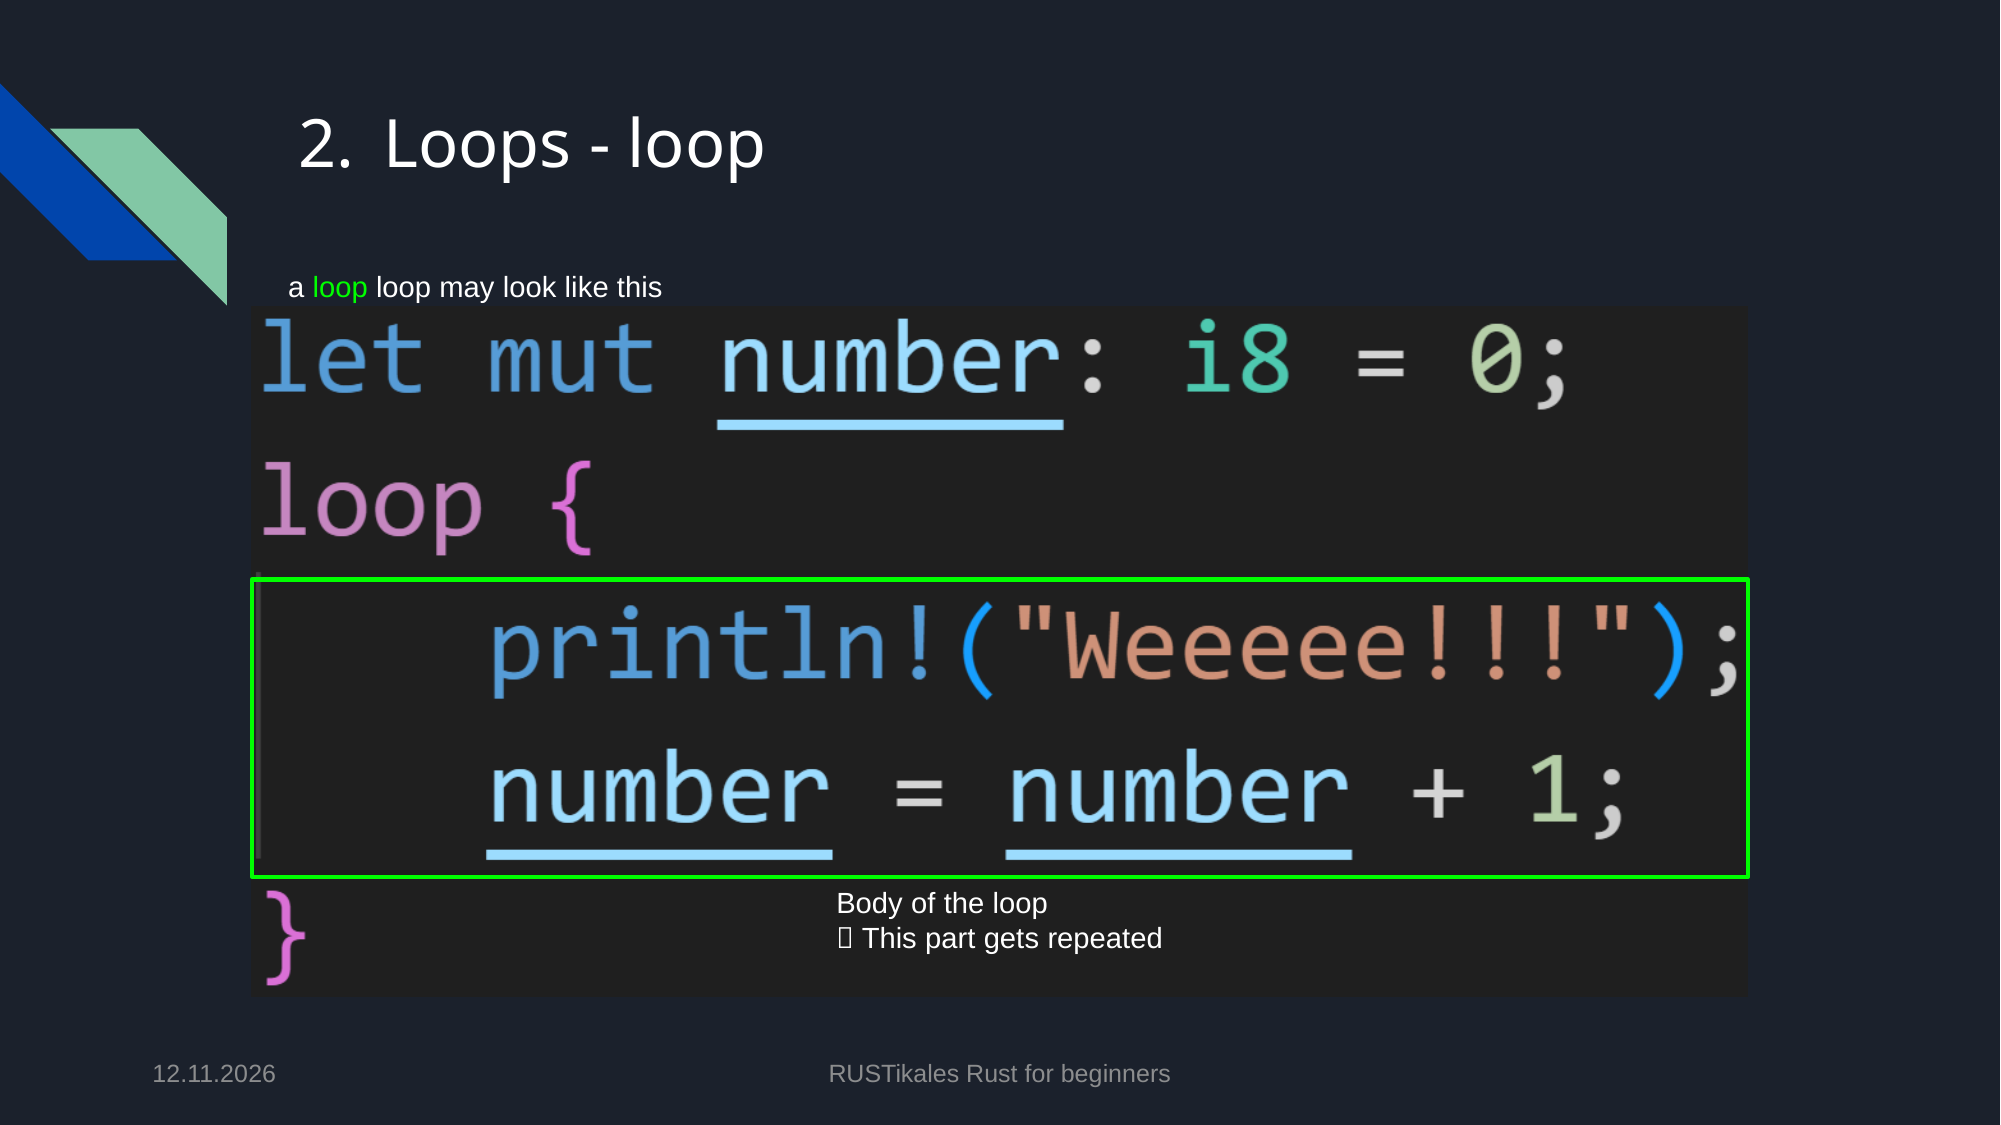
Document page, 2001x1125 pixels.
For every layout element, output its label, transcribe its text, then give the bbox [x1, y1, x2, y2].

footer RUSTikales Rust for beginners [662, 1042, 1338, 1103]
title Loops - loop [283, 86, 1824, 287]
picture [251, 306, 1749, 997]
text_box a loop loop may look like this [273, 260, 679, 305]
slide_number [137, 1042, 588, 1103]
